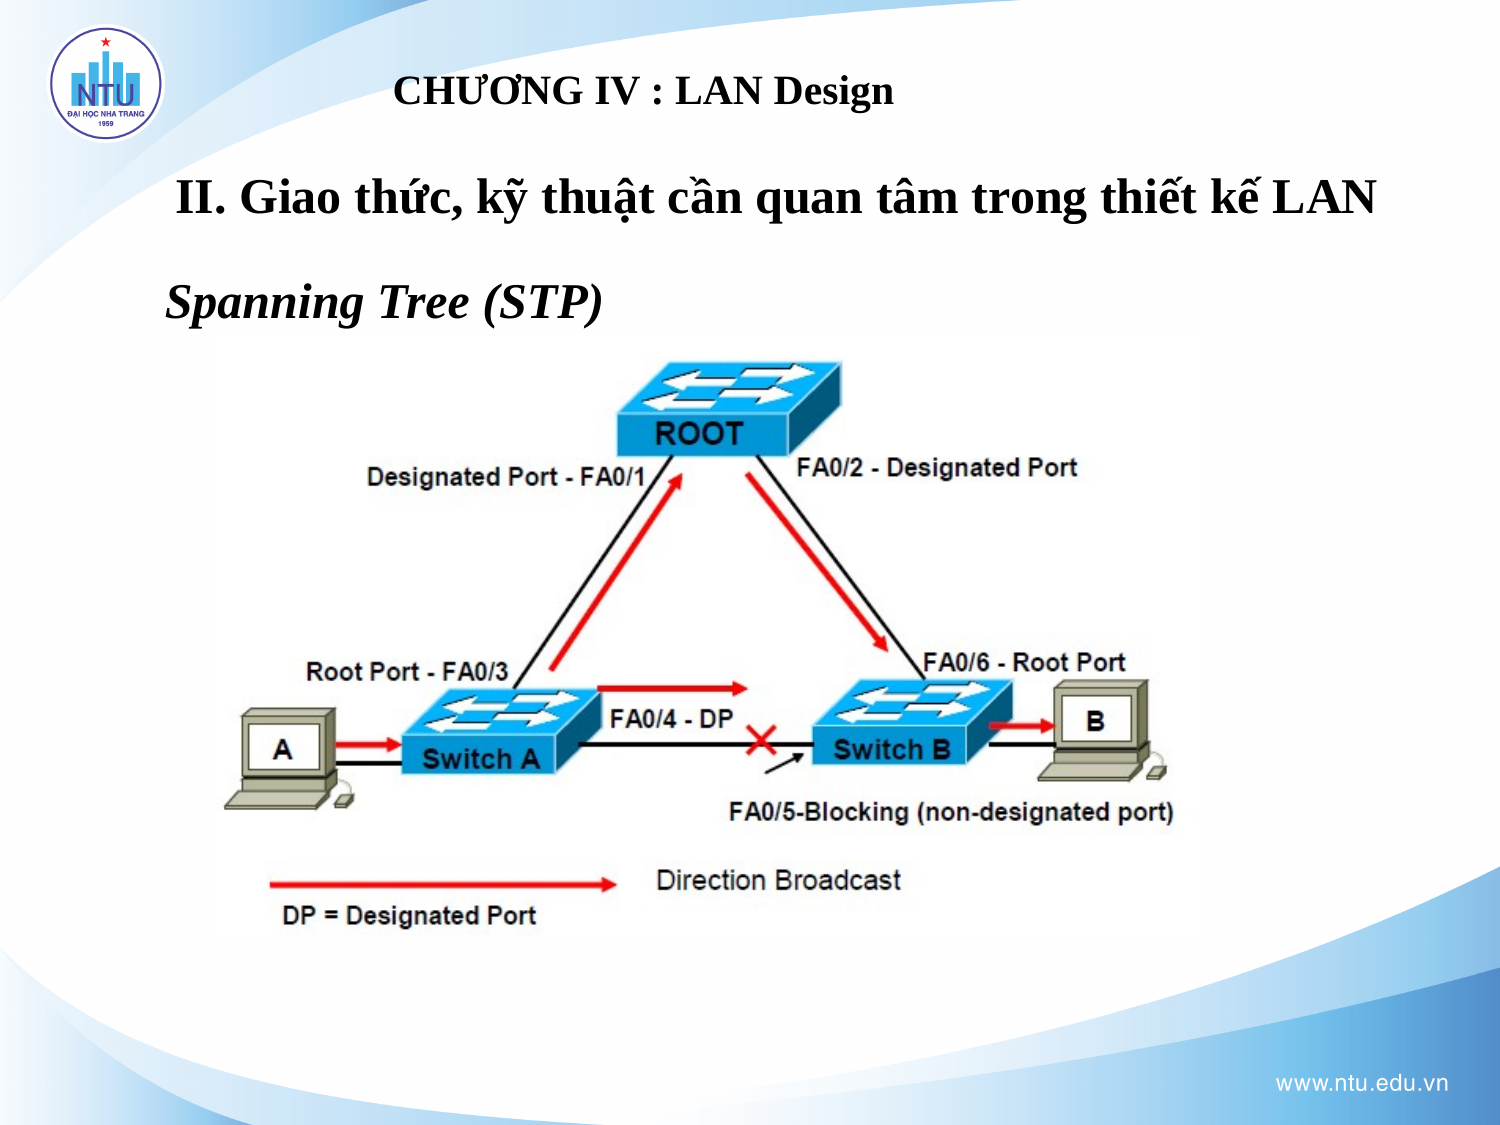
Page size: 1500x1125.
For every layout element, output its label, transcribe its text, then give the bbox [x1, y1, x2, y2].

text_box Spanning Tree (STP) [149, 231, 1350, 337]
title CHƯƠNG IV : LAN Design [187, 37, 1100, 138]
text_box II. Giao thức, kỹ thuật cần quan tâm trong thiết kế LAN [160, 155, 1448, 231]
picture [0, 0, 1500, 1125]
